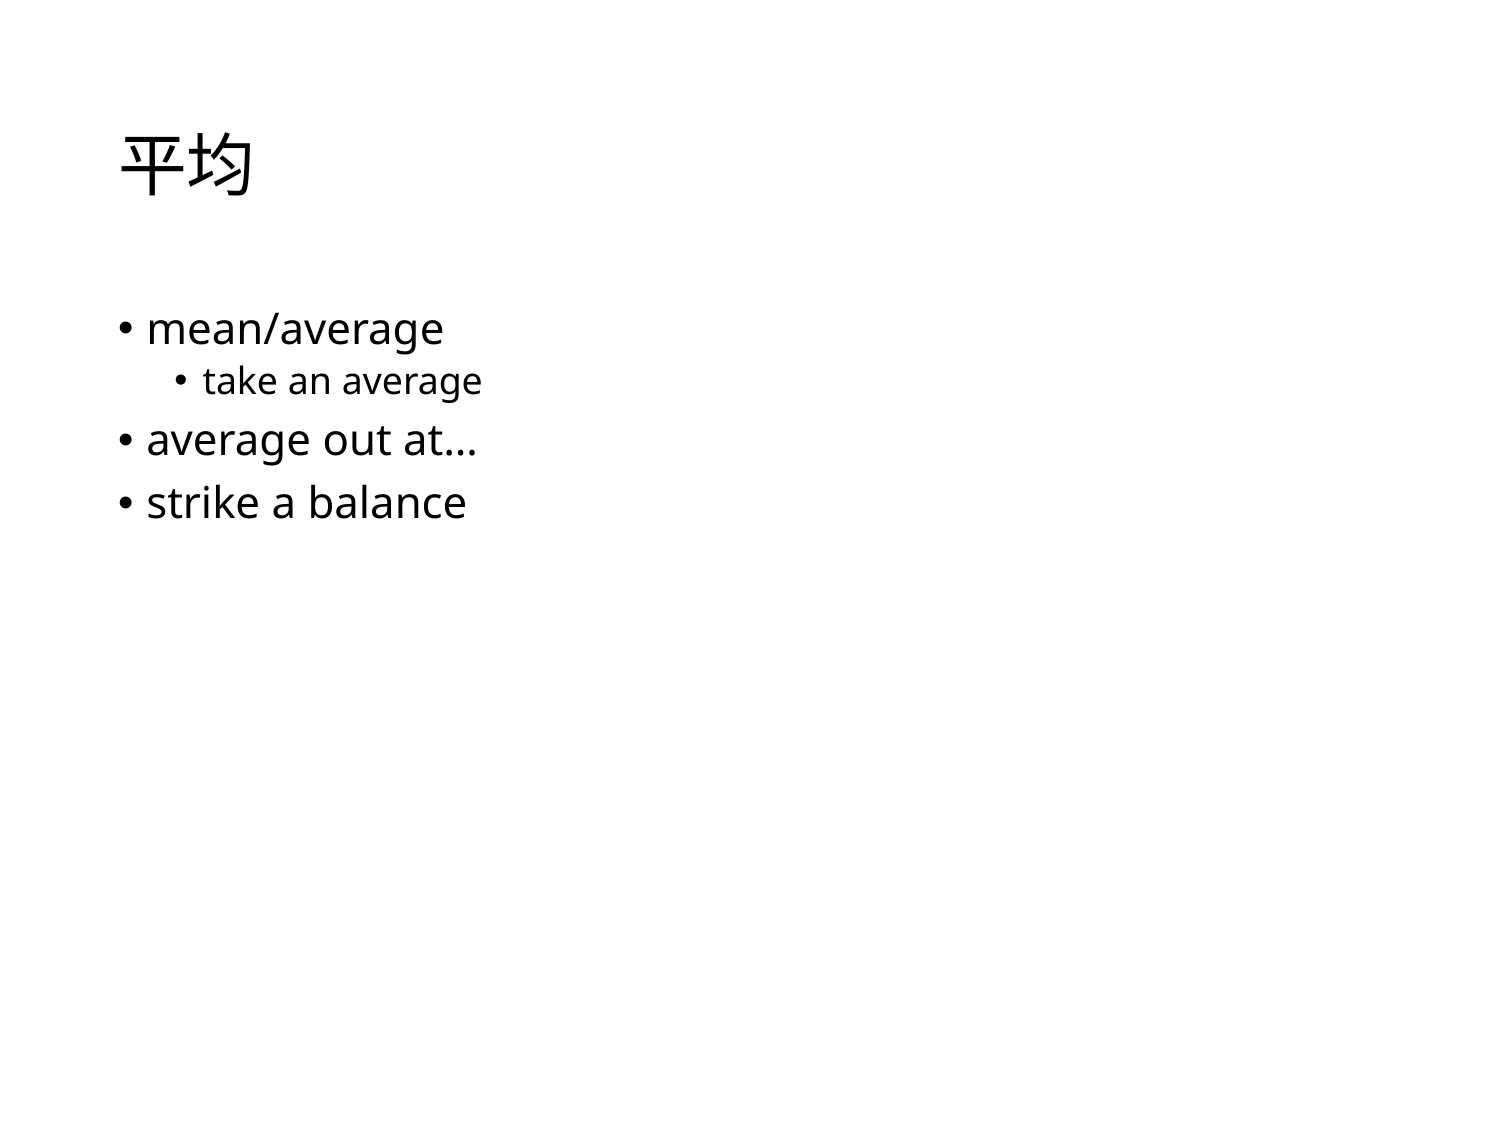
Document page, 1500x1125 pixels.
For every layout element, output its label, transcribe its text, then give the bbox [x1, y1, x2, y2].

title 平均 [103, 59, 1397, 278]
list mean/average take an average average out at… strike a balance [103, 299, 1397, 1014]
